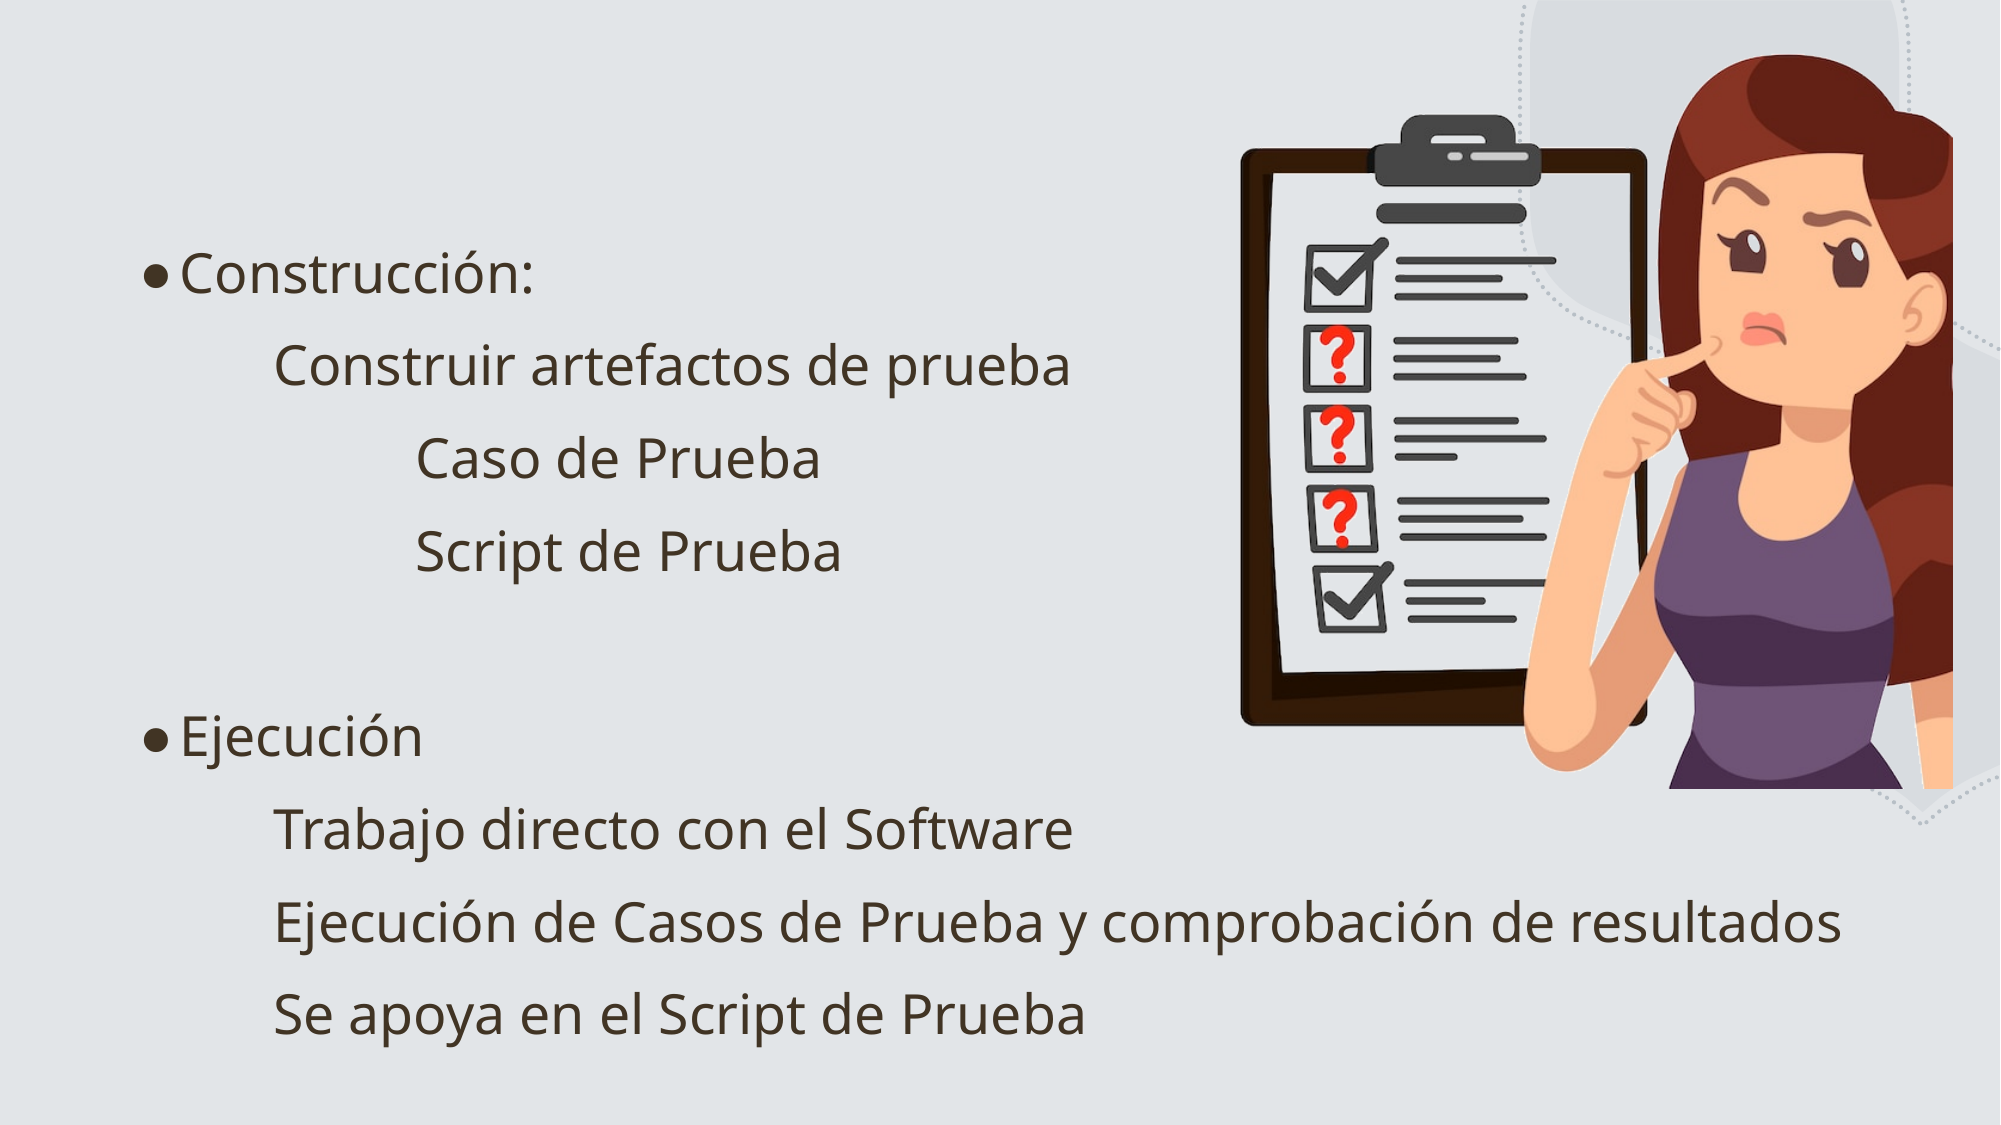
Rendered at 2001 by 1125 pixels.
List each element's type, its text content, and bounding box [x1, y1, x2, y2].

picture [1205, 42, 1953, 789]
list Construcción: Construir artefactos de prueba Caso de Prueba Script de Prueba Ejecución Trabajo directo con el Software Ejecución de Casos de Prueba y comprobación de resultados Se apoya en el Script de Prueba [115, 223, 1861, 1125]
